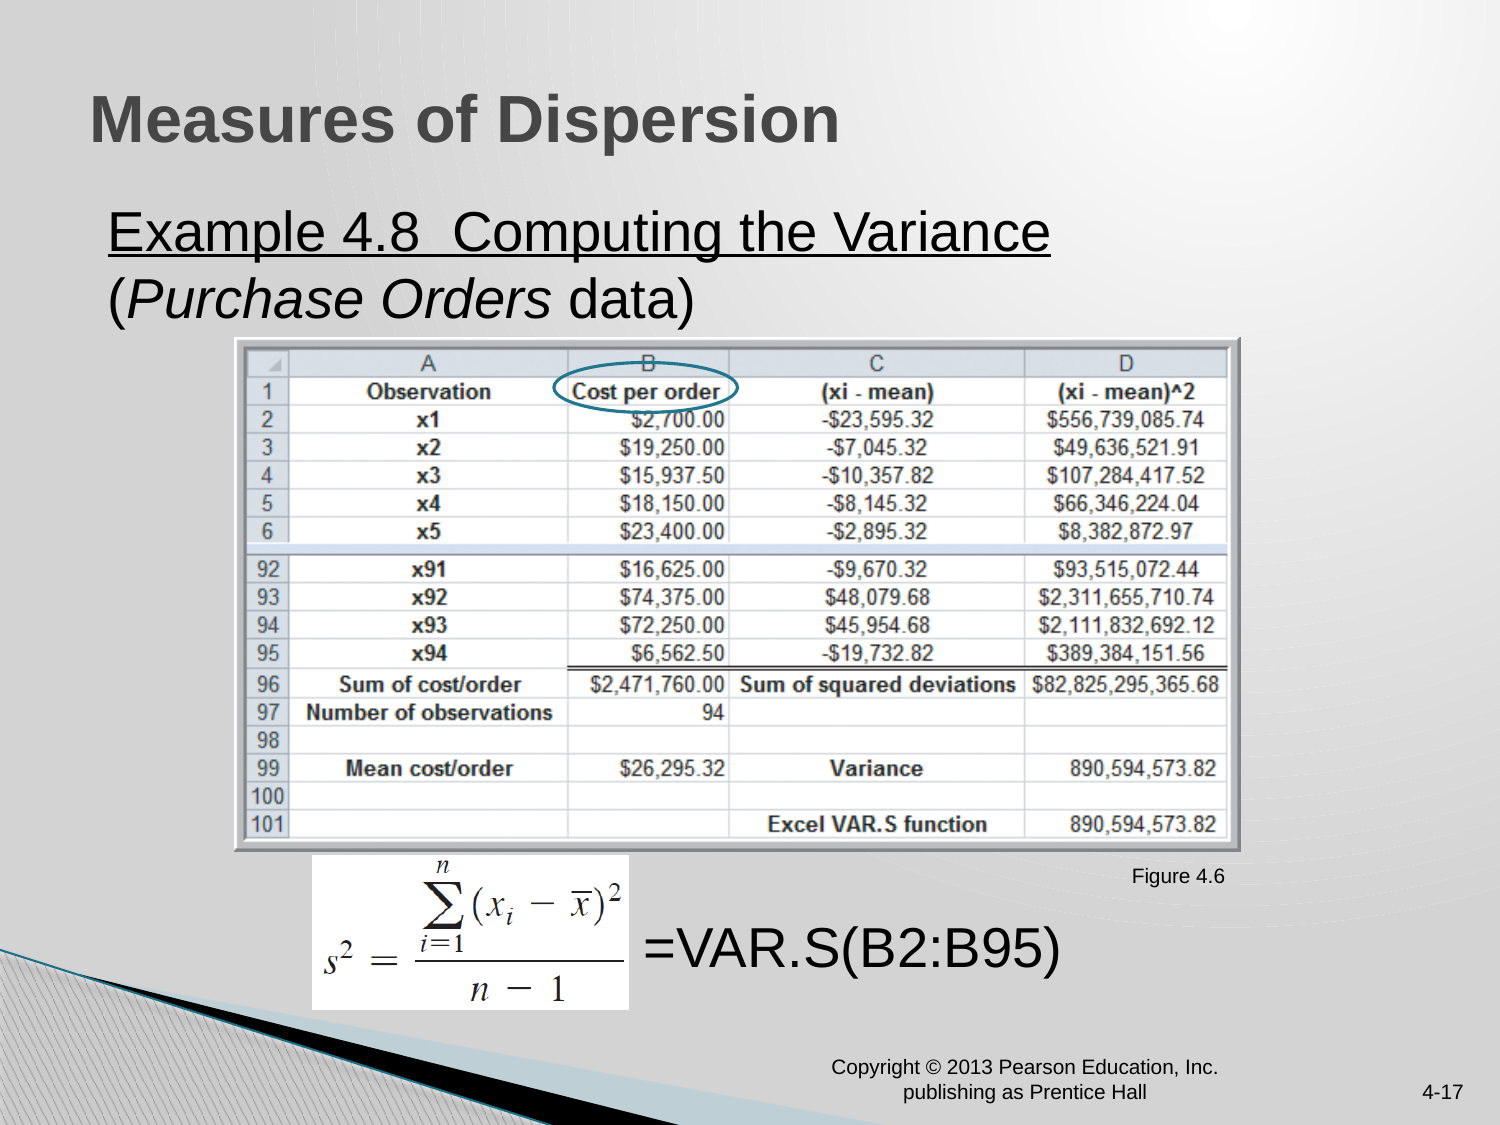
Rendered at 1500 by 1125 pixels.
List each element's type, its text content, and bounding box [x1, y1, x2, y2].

list Example 4.8 Computing the Variance (Purchase Orders data) =VAR.S(B2:B95) [74, 187, 1426, 1038]
slide_number 4-17 [1362, 1051, 1479, 1112]
picture [233, 337, 1242, 852]
title Measures of Dispersion [75, 45, 1425, 188]
picture [312, 855, 629, 1010]
footer Copyright © 2013 Pearson Education, Inc. publishing as Prentice Hall [812, 1051, 1238, 1112]
text_box Figure 4.6 [1117, 861, 1241, 896]
